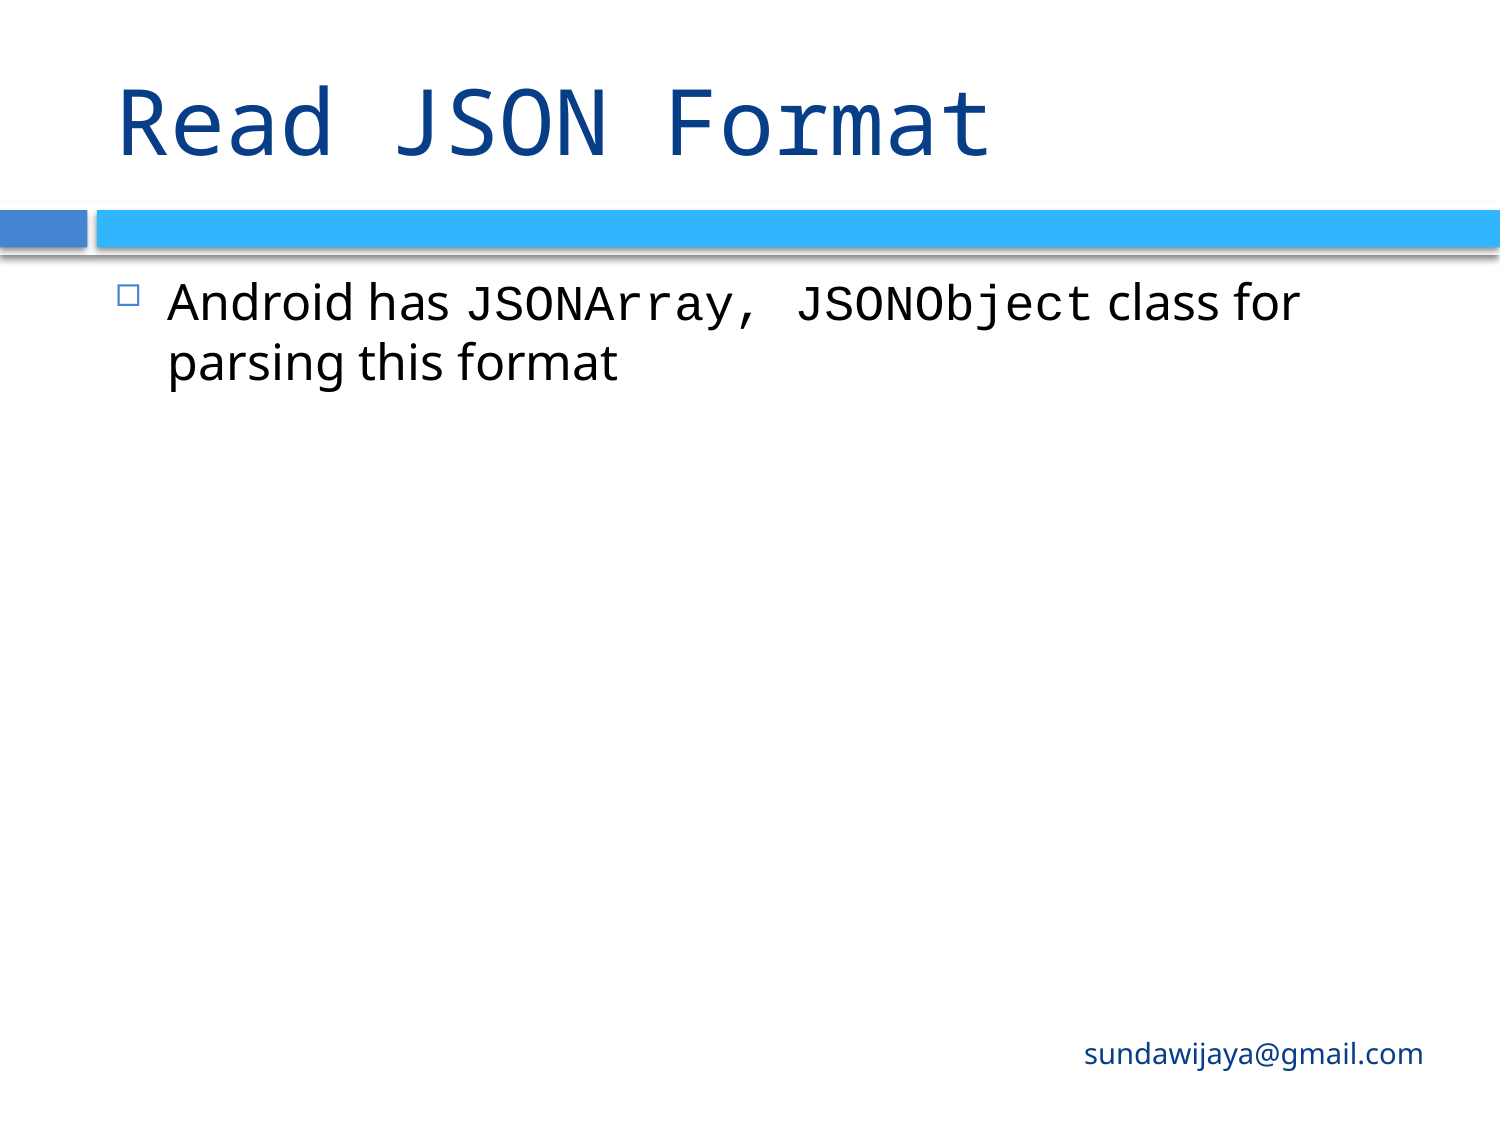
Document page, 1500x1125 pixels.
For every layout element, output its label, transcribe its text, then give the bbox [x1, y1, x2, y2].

list Android has JSONArray, JSONObject class for parsing this format [100, 262, 1438, 1000]
title Read JSON Format [100, 37, 1438, 200]
footer sundawijaya@gmail.com [549, 1024, 1440, 1085]
